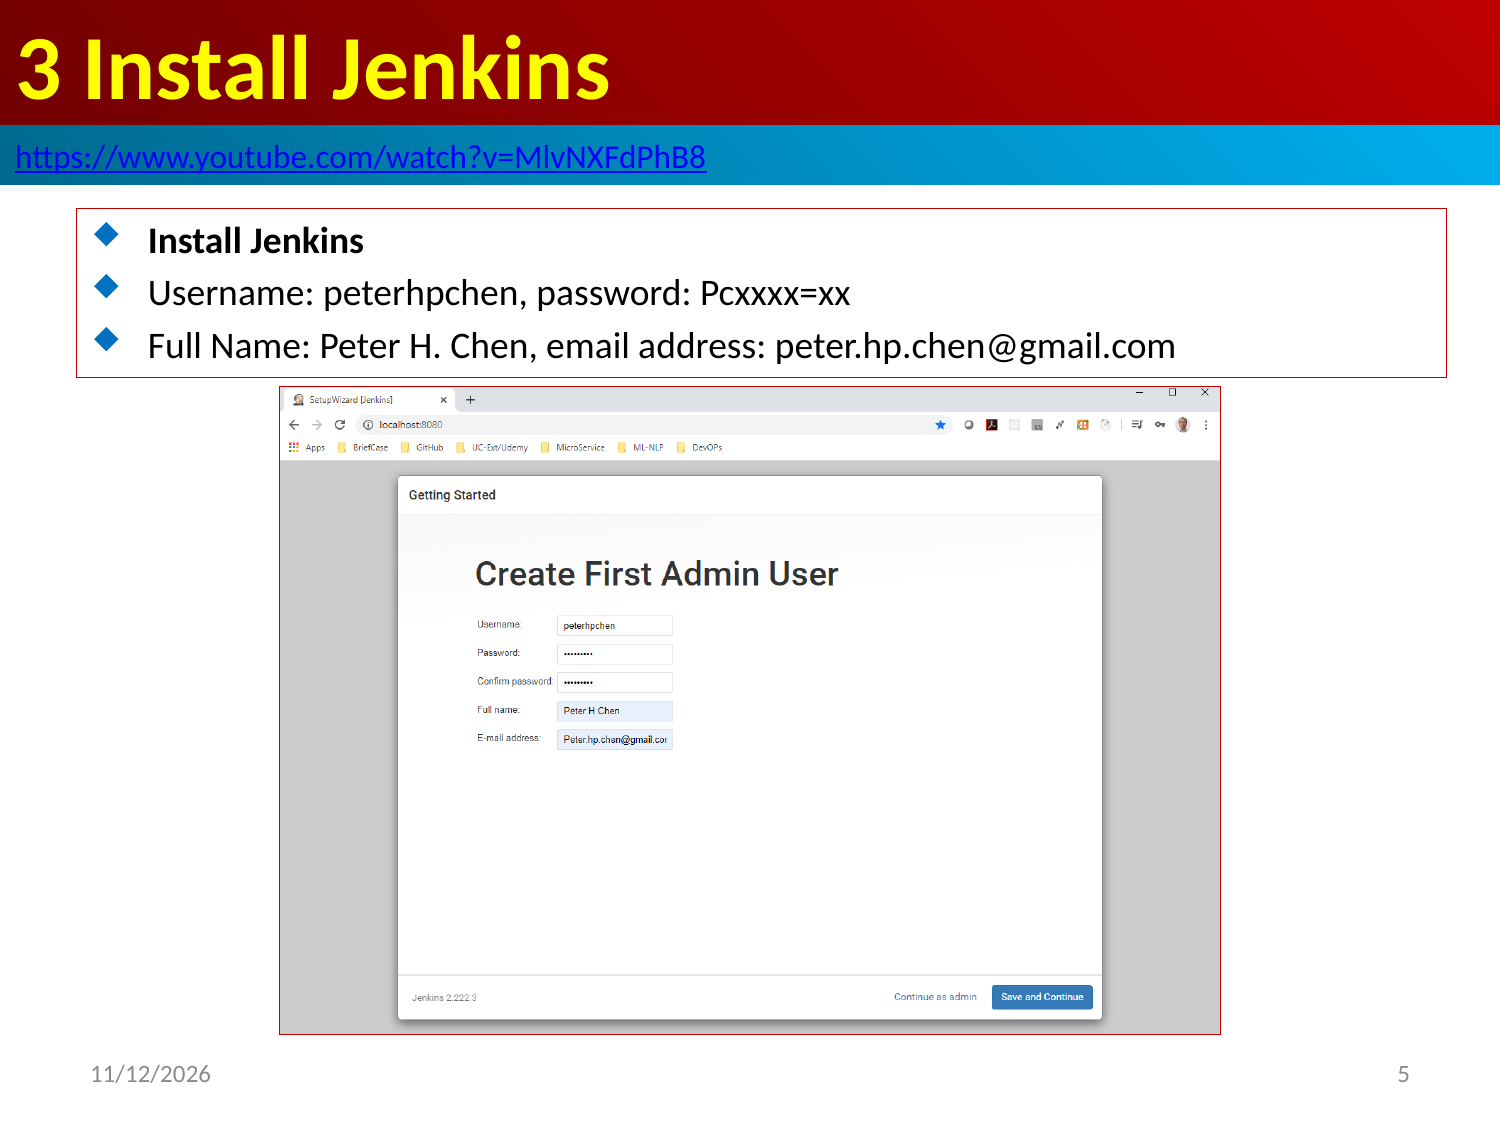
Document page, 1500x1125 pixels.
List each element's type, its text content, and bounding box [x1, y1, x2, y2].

text_box https://www.youtube.com/watch?v=MlvNXFdPhB8 [0, 125, 1500, 185]
picture [278, 386, 1221, 1035]
subtitle Install Jenkins Username: peterhpchen, password: Pcxxxx=xx Full Name: Peter H. Chen, email address: peter.hp.chen@gmail.com [76, 208, 1447, 378]
slide_number 5 [1074, 1042, 1425, 1103]
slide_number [75, 1042, 425, 1103]
title 3 Install Jenkins [0, 0, 1500, 125]
